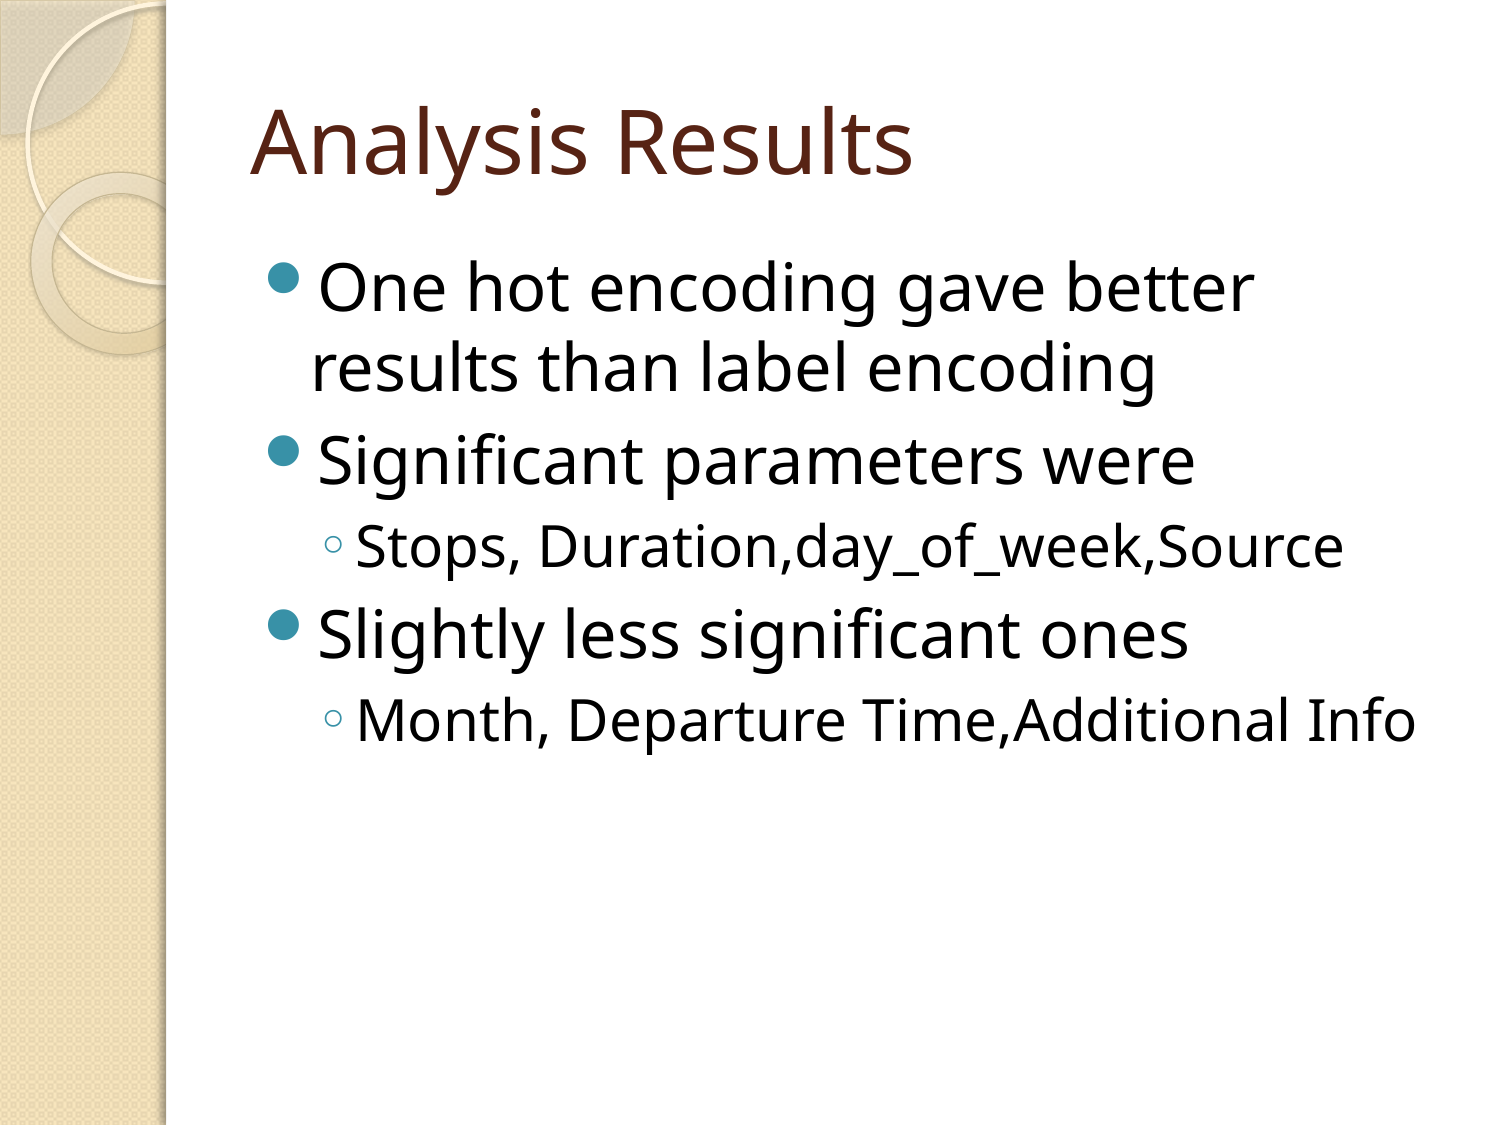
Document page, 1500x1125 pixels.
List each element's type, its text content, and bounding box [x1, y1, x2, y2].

list One hot encoding gave better results than label encoding Significant parameters were Stops, Duration,day_of_week,Source Slightly less significant ones Month, Departure Time,Additional Info [235, 237, 1466, 1025]
title Analysis Results [235, 45, 1466, 233]
